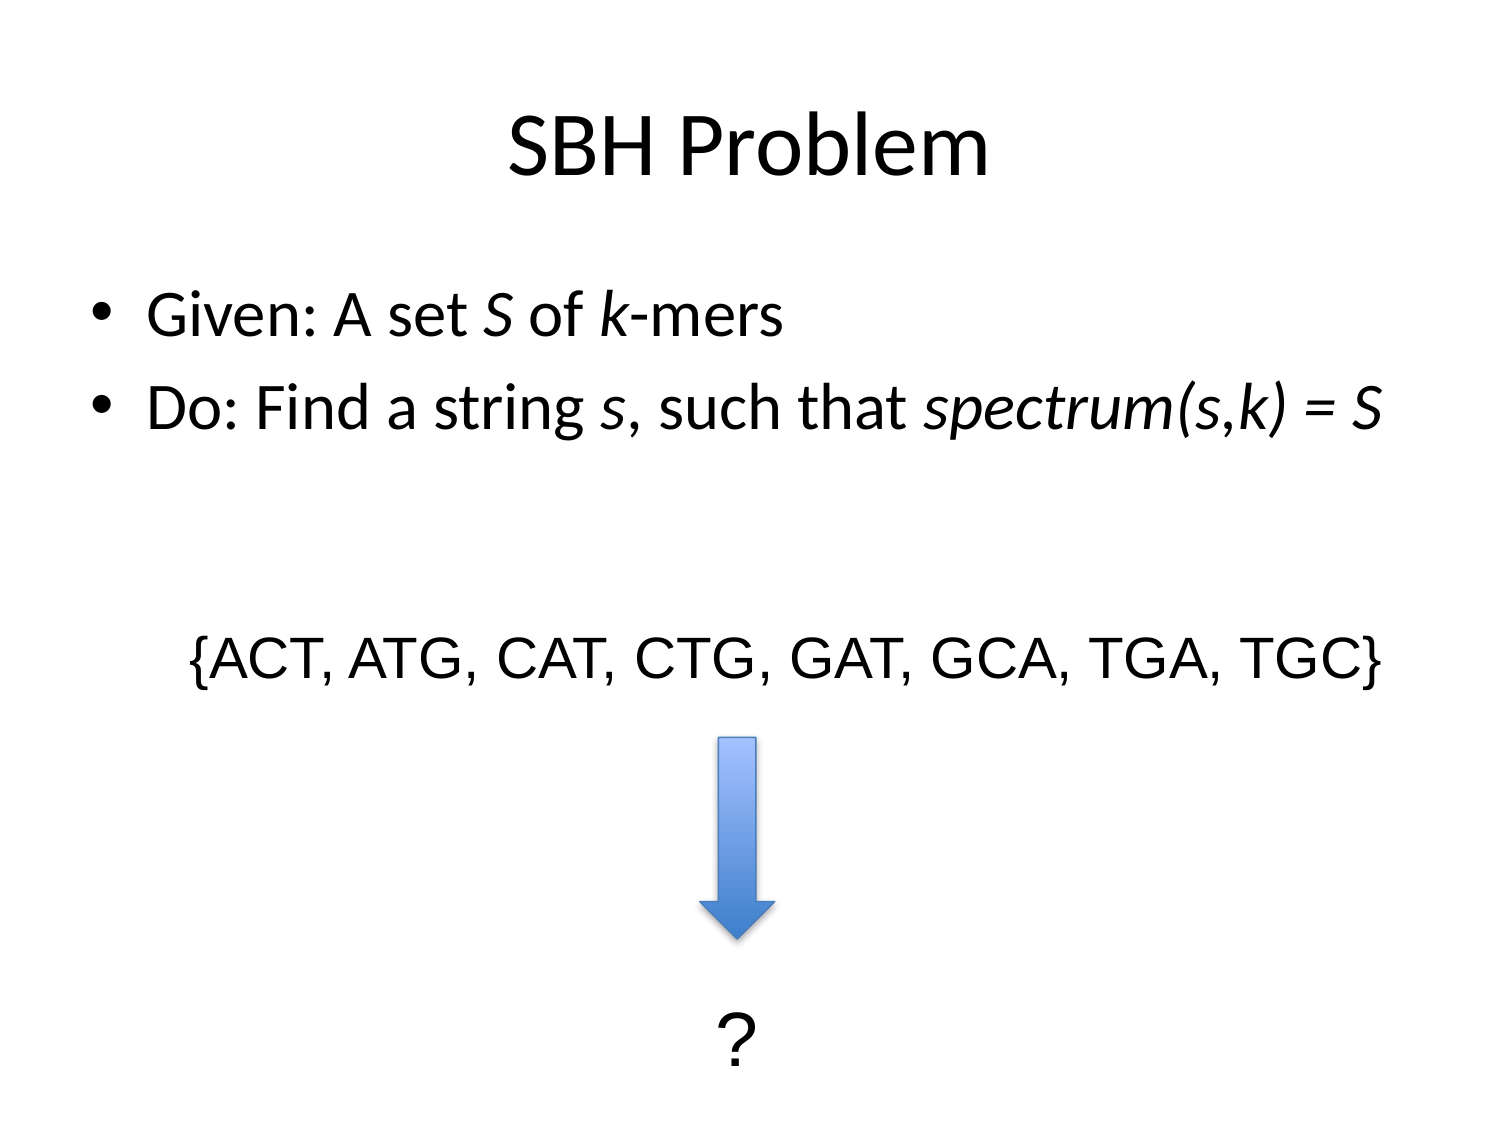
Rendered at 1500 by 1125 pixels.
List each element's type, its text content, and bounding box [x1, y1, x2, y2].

title SBH Problem [75, 45, 1425, 233]
text_box ? [701, 981, 774, 1090]
list Given: A set S of k-mers Do: Find a string s, such that spectrum(s,k) = S [75, 262, 1425, 613]
text_box {ACT, ATG, CAT, CTG, GAT, GCA, TGA, TGC} [99, 612, 1400, 698]
text_box [698, 736, 776, 940]
